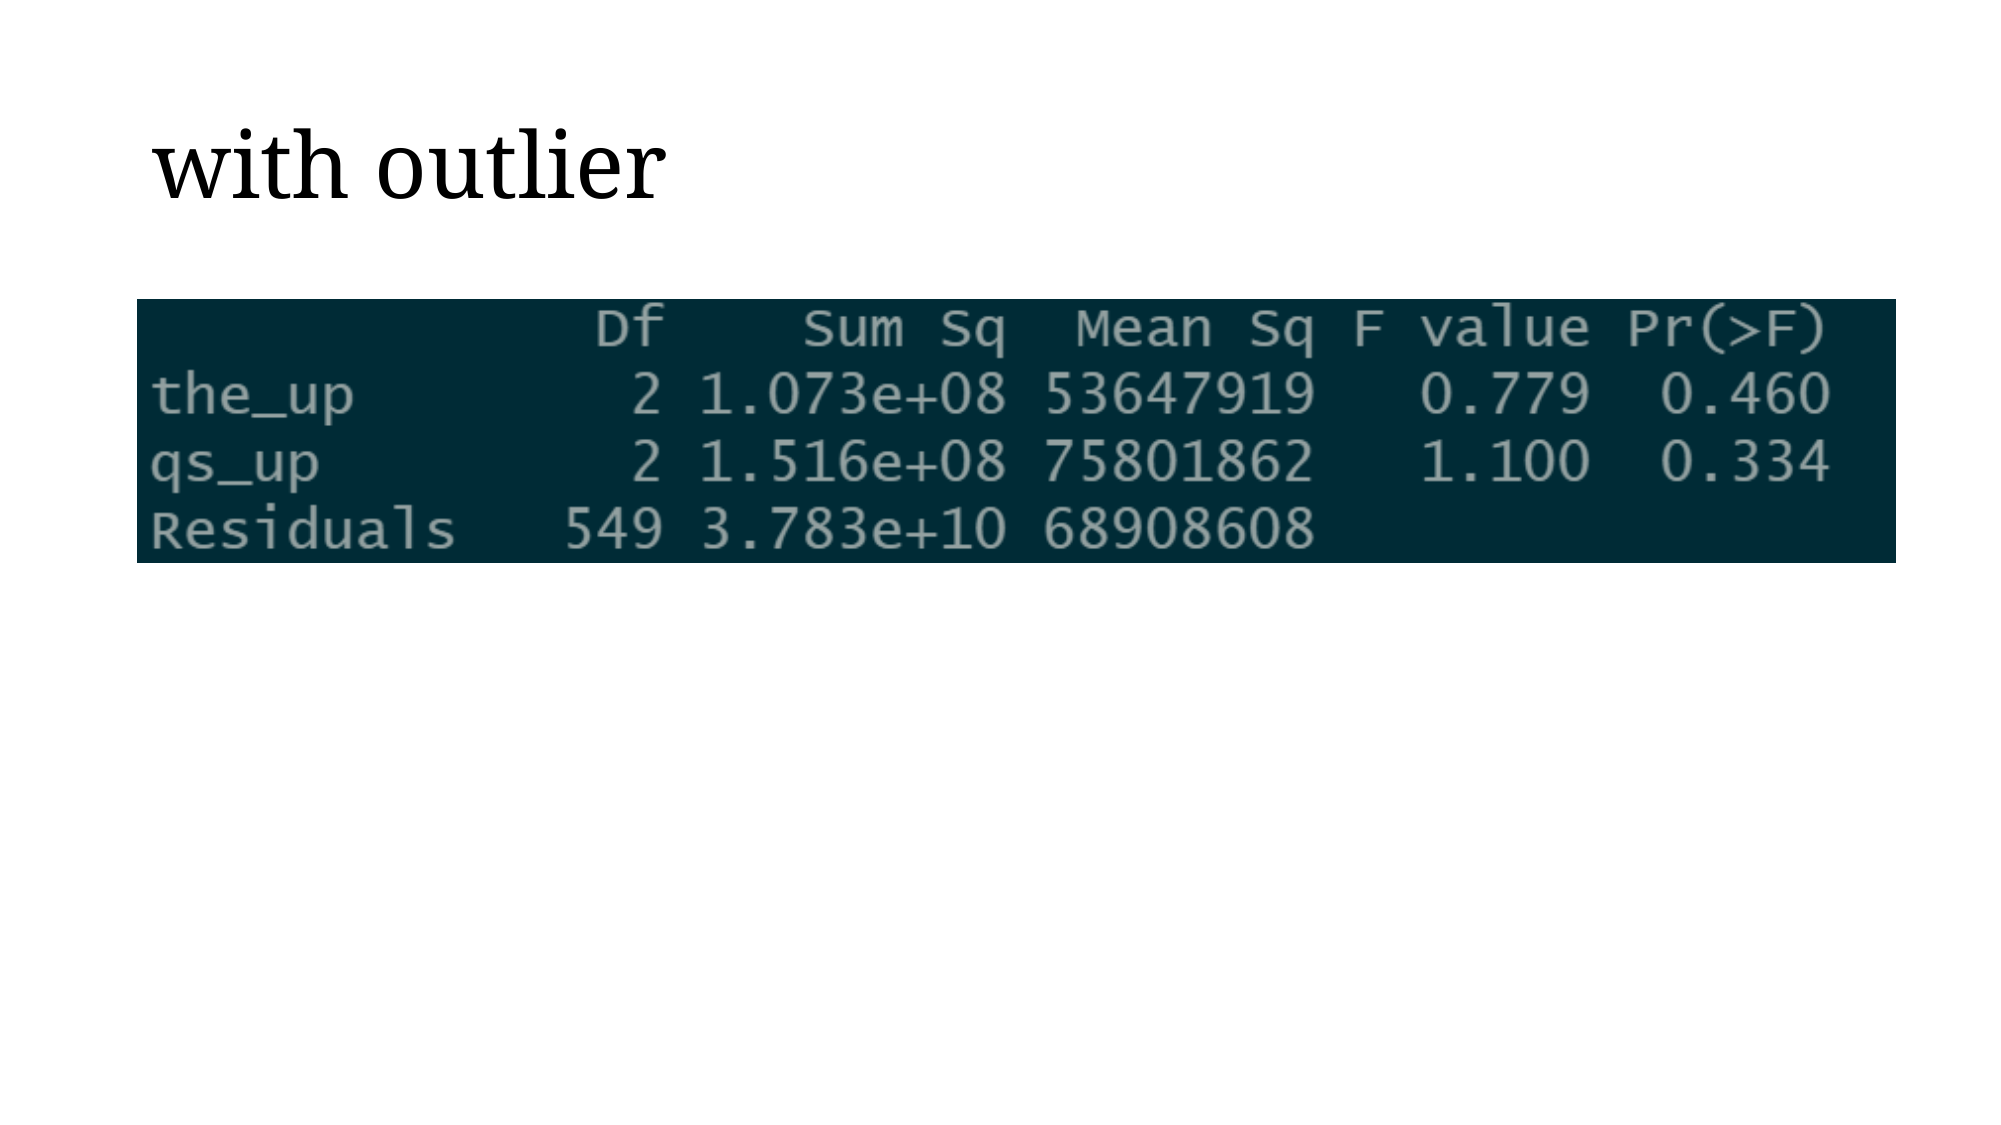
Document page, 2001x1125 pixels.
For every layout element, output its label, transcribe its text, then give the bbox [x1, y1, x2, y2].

picture [976, 507, 1005, 549]
picture [1662, 440, 1692, 481]
picture [1114, 372, 1142, 414]
picture [873, 519, 902, 549]
picture [1113, 507, 1142, 549]
picture [1559, 316, 1589, 346]
picture [1217, 507, 1246, 549]
picture [1079, 507, 1108, 549]
picture [942, 507, 973, 549]
picture [1285, 372, 1314, 414]
picture [1465, 406, 1476, 414]
picture [976, 316, 1004, 358]
picture [744, 406, 756, 414]
picture [1524, 440, 1555, 481]
picture [1766, 372, 1794, 414]
picture [1077, 310, 1109, 346]
picture [839, 440, 868, 481]
title with outlier [137, 59, 1863, 278]
picture [1465, 473, 1476, 481]
picture [940, 440, 971, 481]
picture [1768, 440, 1793, 481]
picture [1249, 507, 1280, 549]
picture [873, 451, 902, 481]
picture [325, 384, 354, 425]
picture [1801, 303, 1823, 354]
picture [940, 372, 971, 414]
picture [1492, 372, 1519, 414]
picture [153, 513, 183, 549]
picture [1251, 440, 1280, 481]
picture [806, 440, 835, 481]
picture [1217, 440, 1246, 481]
picture [1526, 316, 1553, 346]
picture [1286, 440, 1312, 481]
picture [744, 541, 756, 549]
picture [1730, 317, 1761, 346]
picture [703, 372, 732, 414]
picture [1284, 316, 1313, 358]
picture [289, 451, 318, 493]
picture [1146, 507, 1177, 549]
picture [251, 414, 288, 418]
picture [186, 519, 215, 549]
picture [1706, 406, 1716, 414]
picture [1285, 507, 1314, 549]
picture [151, 451, 180, 493]
picture [1527, 372, 1554, 414]
picture [839, 316, 866, 346]
picture [1082, 372, 1106, 414]
picture [744, 473, 756, 481]
picture [1769, 310, 1796, 346]
picture [1423, 440, 1454, 481]
picture [905, 451, 938, 481]
picture [598, 507, 627, 549]
picture [1183, 316, 1211, 346]
picture [428, 519, 454, 549]
picture [568, 507, 591, 549]
picture [1217, 372, 1246, 414]
picture [220, 384, 249, 414]
picture [266, 503, 275, 511]
picture [905, 384, 938, 414]
picture [1799, 372, 1830, 414]
picture [1148, 316, 1179, 346]
picture [1421, 372, 1452, 414]
picture [774, 440, 797, 481]
picture [1799, 440, 1830, 481]
picture [871, 316, 902, 346]
picture [633, 303, 665, 346]
picture [704, 507, 728, 549]
picture [1734, 440, 1759, 481]
picture [1559, 440, 1589, 481]
picture [186, 370, 215, 414]
picture [1183, 372, 1211, 414]
picture [905, 519, 938, 549]
picture [1183, 440, 1213, 481]
picture [772, 507, 799, 549]
picture [1083, 440, 1106, 481]
picture [977, 372, 1005, 414]
picture [1702, 303, 1725, 354]
picture [187, 451, 214, 481]
picture [633, 372, 659, 414]
picture [289, 505, 318, 549]
picture [1252, 372, 1282, 414]
picture [394, 505, 413, 549]
picture [1146, 372, 1177, 414]
picture [1113, 316, 1142, 346]
picture [942, 310, 971, 346]
picture [1251, 310, 1280, 346]
picture [598, 310, 629, 346]
picture [256, 519, 275, 549]
picture [1182, 507, 1211, 549]
picture [222, 519, 249, 549]
picture [325, 519, 352, 549]
picture [805, 310, 833, 346]
picture [703, 440, 732, 481]
picture [1048, 372, 1072, 414]
picture [358, 519, 389, 549]
picture [1356, 310, 1384, 346]
picture [768, 372, 799, 414]
picture [1662, 372, 1692, 414]
picture [873, 384, 902, 414]
picture [255, 451, 283, 481]
picture [1456, 316, 1488, 346]
picture [805, 507, 833, 549]
picture [1492, 440, 1521, 481]
picture [633, 440, 659, 481]
picture [1421, 316, 1452, 346]
picture [152, 378, 181, 414]
picture [216, 481, 253, 485]
picture [1046, 440, 1073, 481]
picture [1706, 473, 1716, 481]
picture [977, 440, 1005, 481]
picture [633, 507, 662, 549]
picture [289, 384, 316, 414]
picture [841, 372, 866, 414]
picture [1631, 310, 1658, 346]
picture [806, 372, 833, 414]
picture [1492, 303, 1511, 346]
picture [1730, 372, 1761, 414]
picture [1560, 372, 1589, 414]
picture [1045, 507, 1074, 549]
picture [1146, 440, 1177, 481]
picture [1114, 440, 1142, 481]
picture [841, 507, 866, 549]
picture [1667, 316, 1692, 346]
